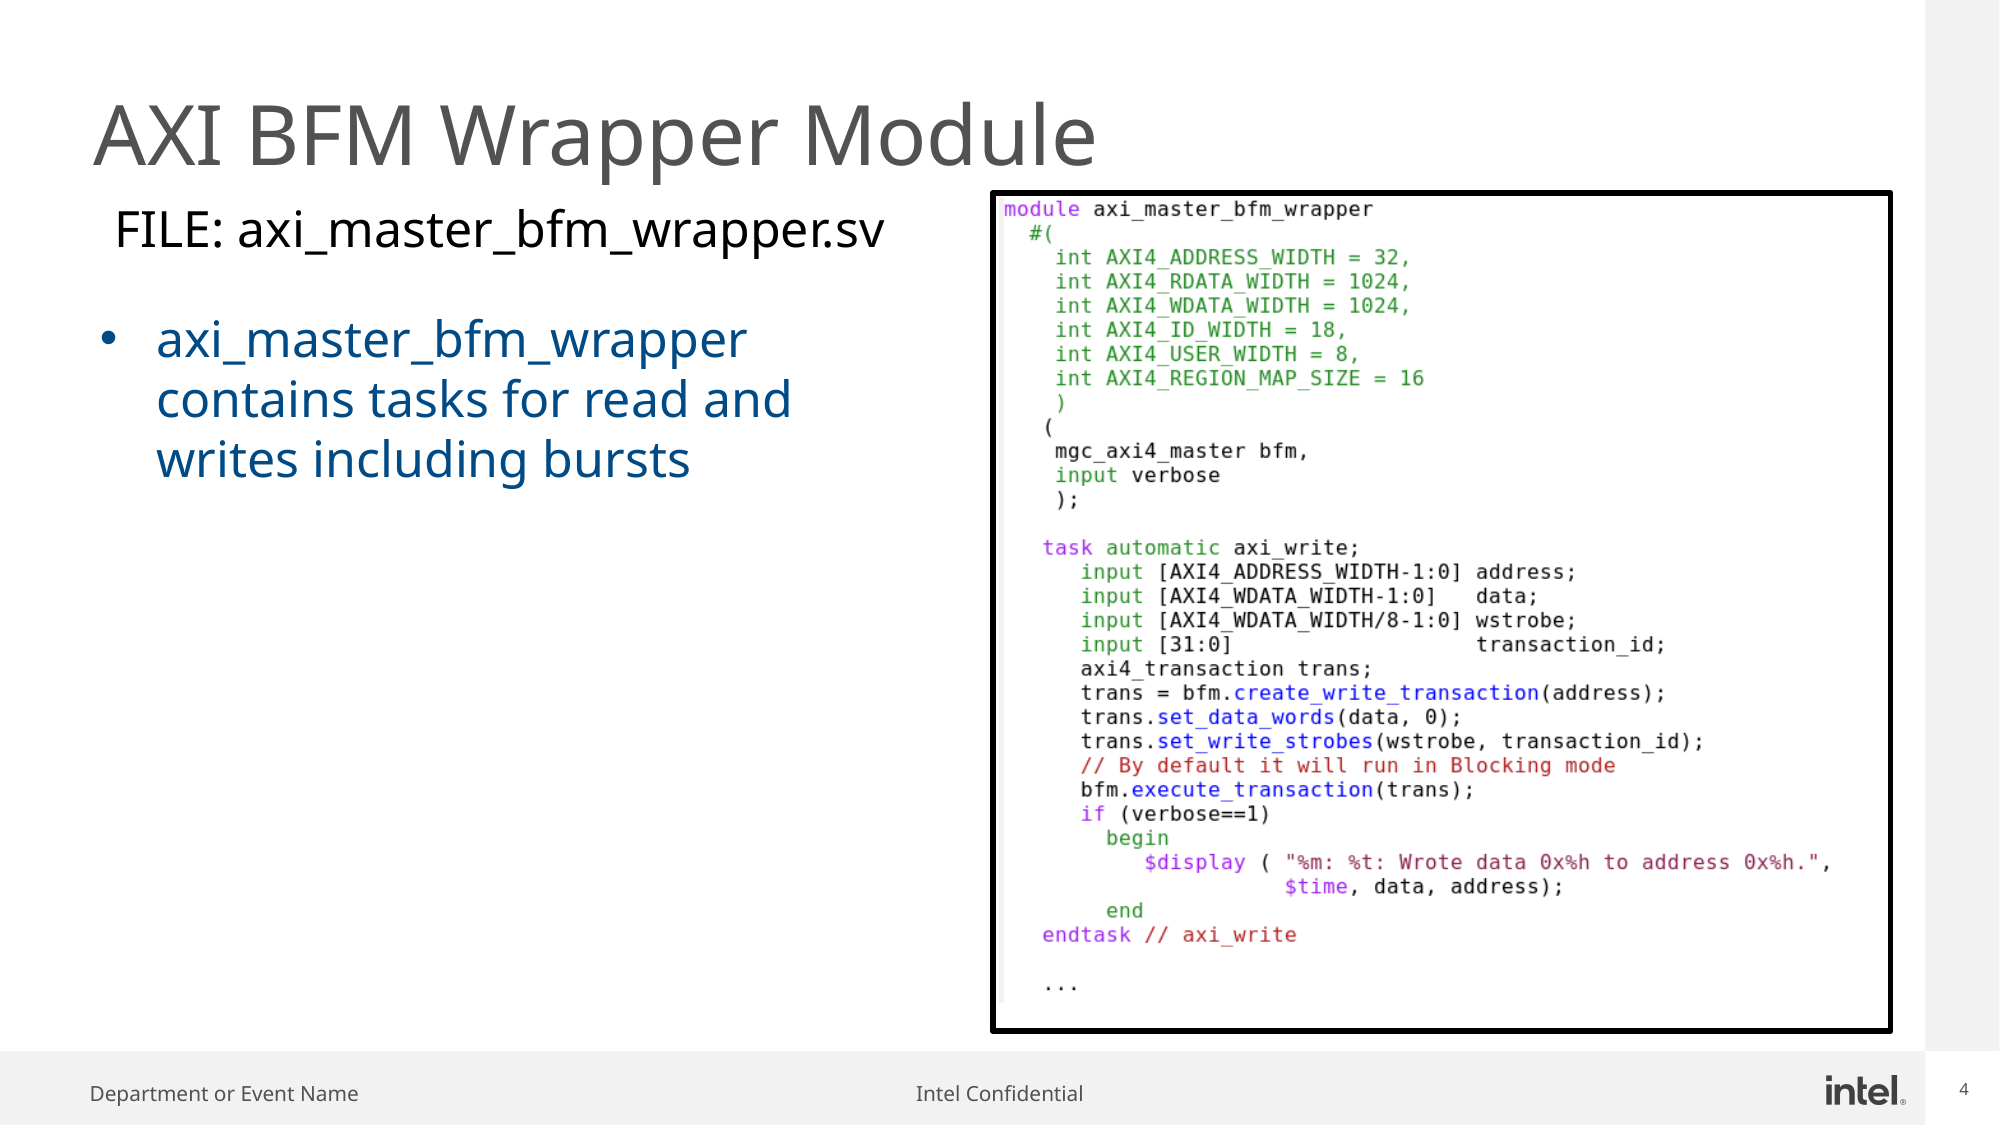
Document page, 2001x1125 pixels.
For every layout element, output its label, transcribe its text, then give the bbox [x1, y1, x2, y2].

picture [999, 197, 1846, 1004]
text_box [991, 191, 1893, 1033]
title AXI BFM Wrapper Module [93, 93, 1901, 251]
text_box FILE: axi_master_bfm_wrapper.sv [99, 197, 955, 267]
text_box axi_master_bfm_wrapper contains tasks for read and writes including bursts [99, 307, 919, 488]
picture [1826, 1075, 1906, 1105]
